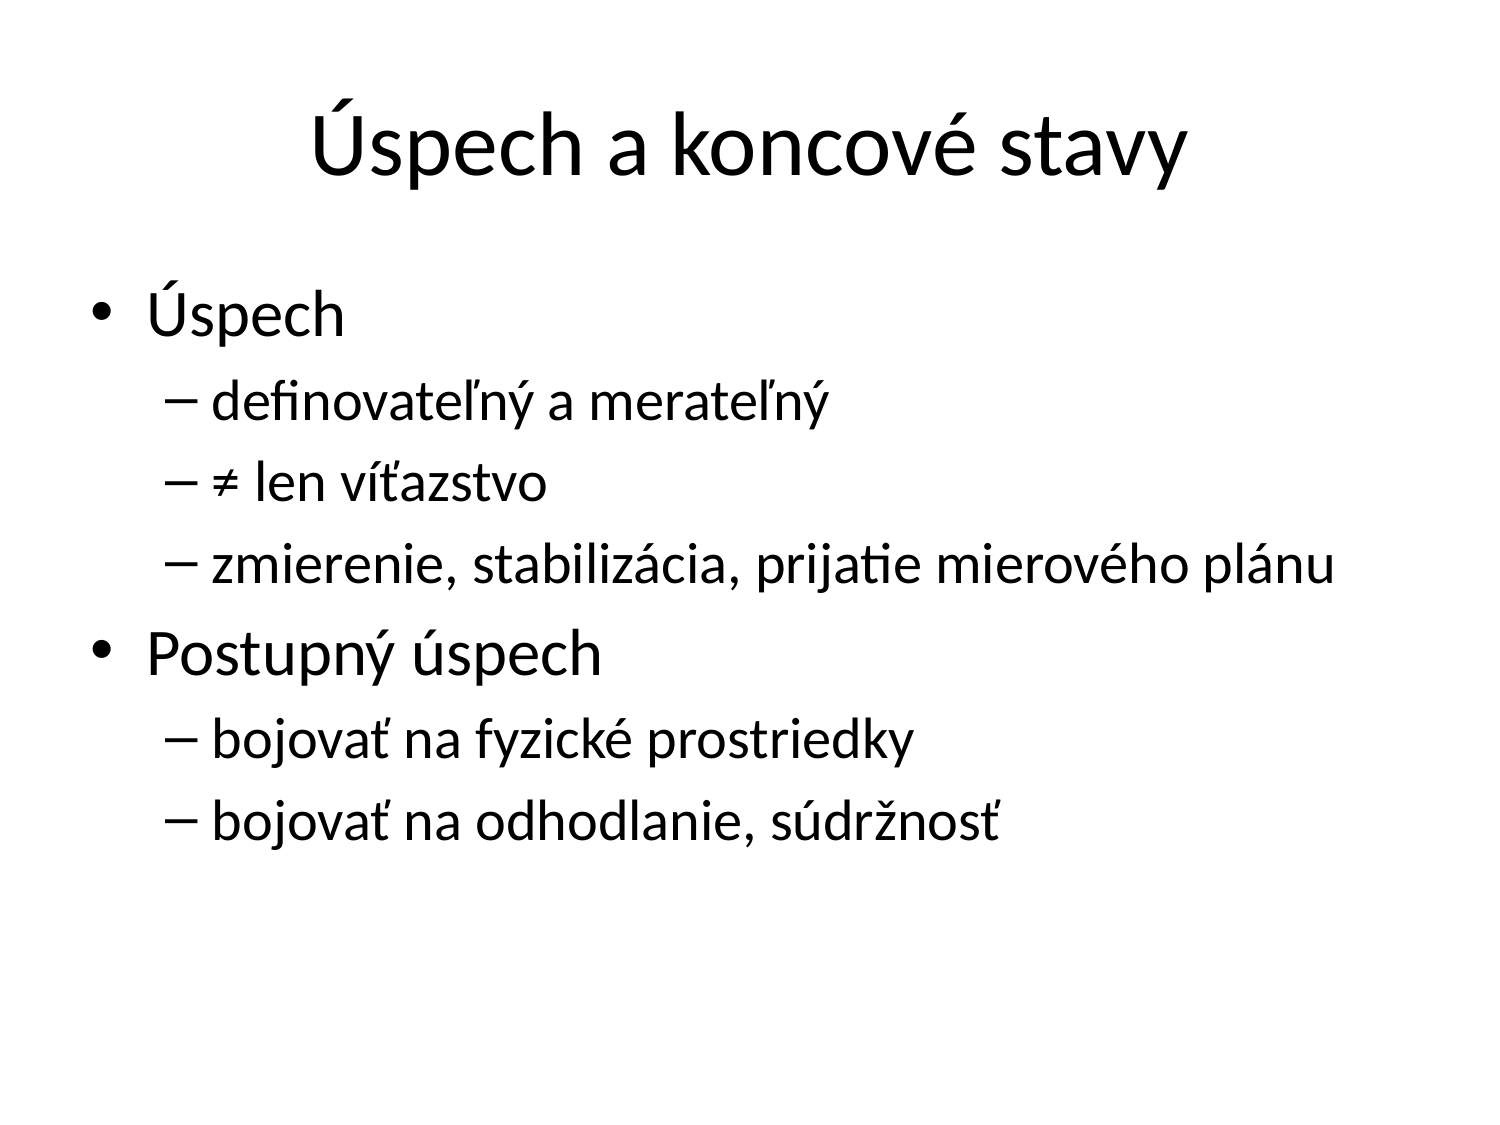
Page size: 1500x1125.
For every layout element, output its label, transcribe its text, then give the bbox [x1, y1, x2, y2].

list Úspech definovateľný a merateľný ≠ len víťazstvo zmierenie, stabilizácia, prijatie mierového plánu Postupný úspech bojovať na fyzické prostriedky bojovať na odhodlanie, súdržnosť [75, 262, 1425, 1005]
title Úspech a koncové stavy [75, 45, 1425, 233]
